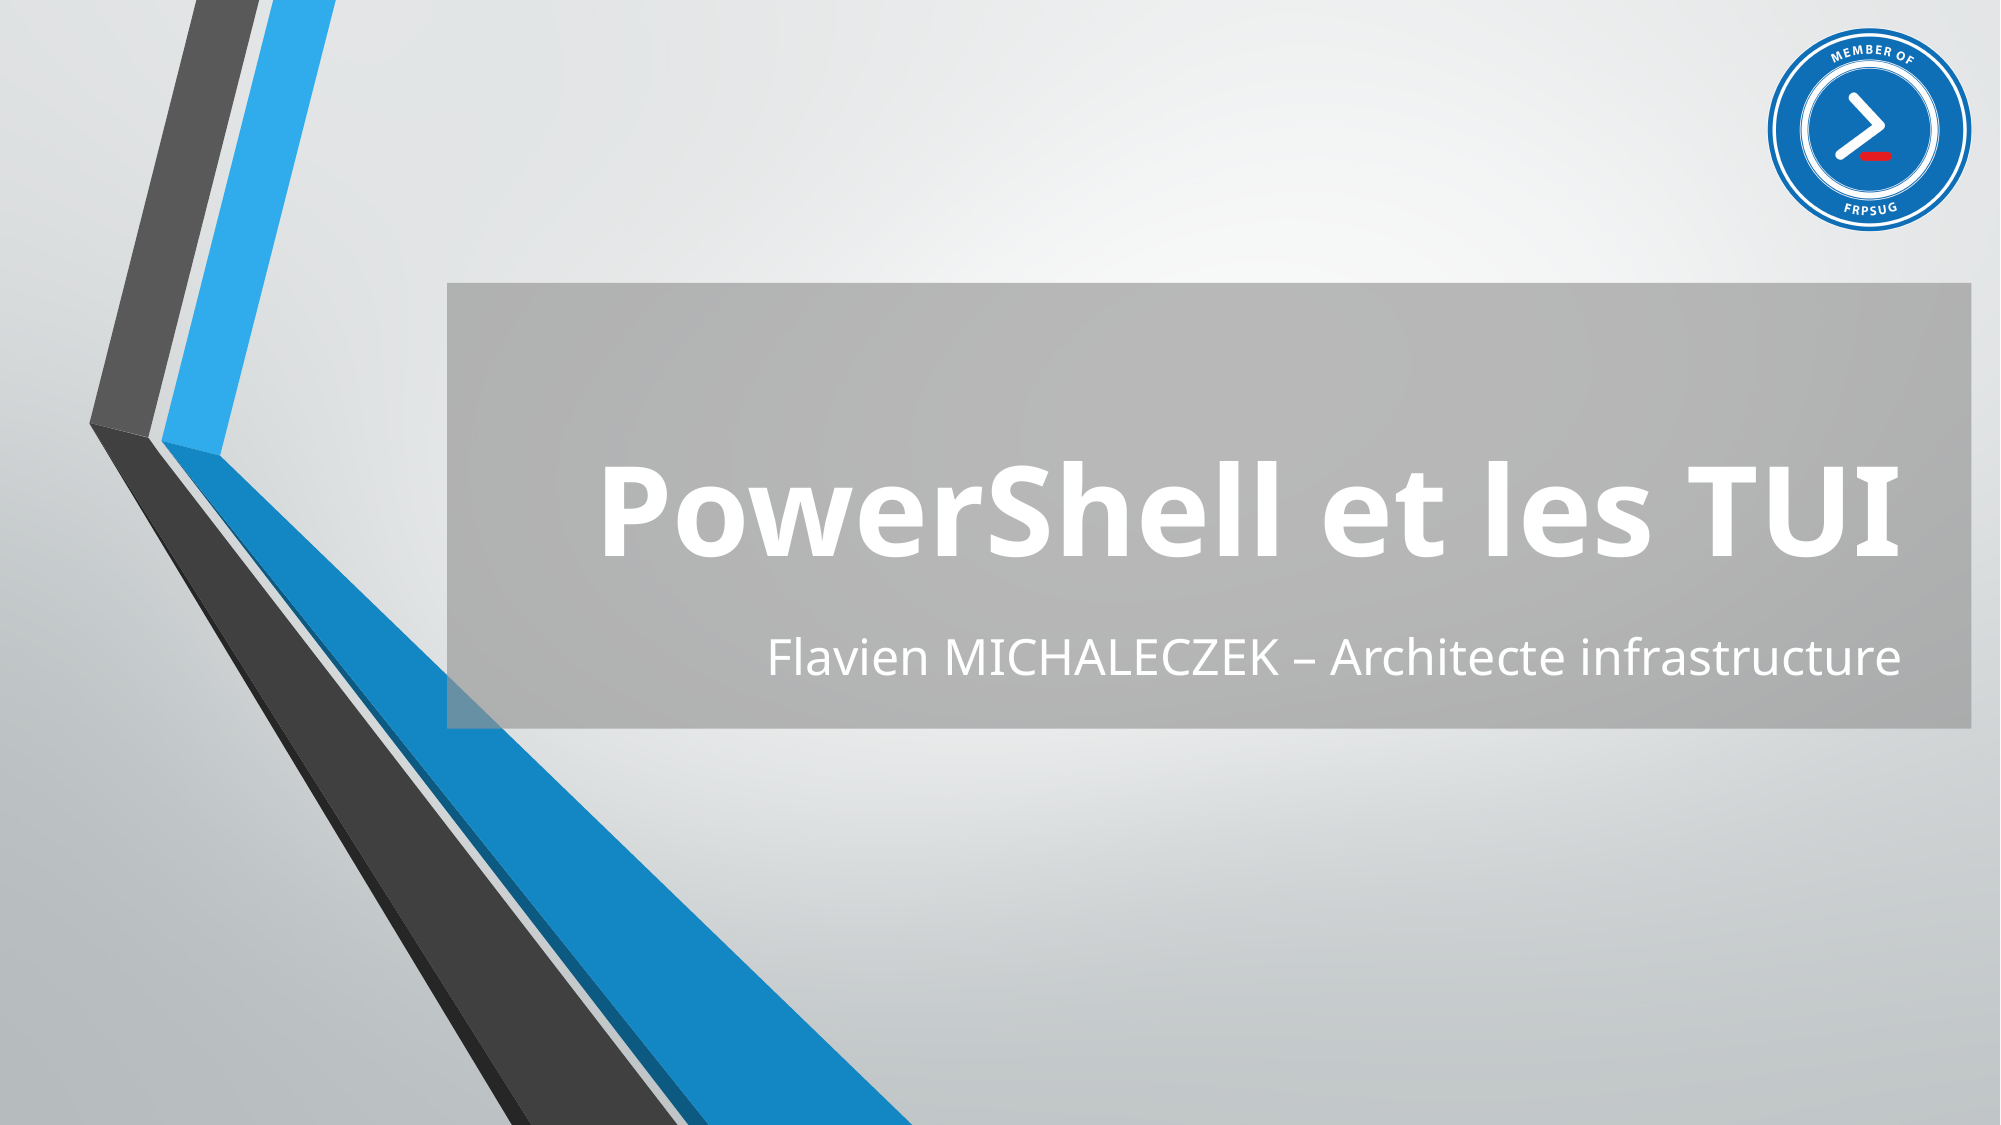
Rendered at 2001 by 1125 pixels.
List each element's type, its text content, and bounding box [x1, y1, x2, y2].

text_box [446, 282, 1973, 730]
subtitle Flavien MICHALECZEK – Architecte infrastructure [420, 618, 1919, 943]
picture [1767, 20, 1972, 236]
title PowerShell et les TUI [511, 365, 1919, 589]
